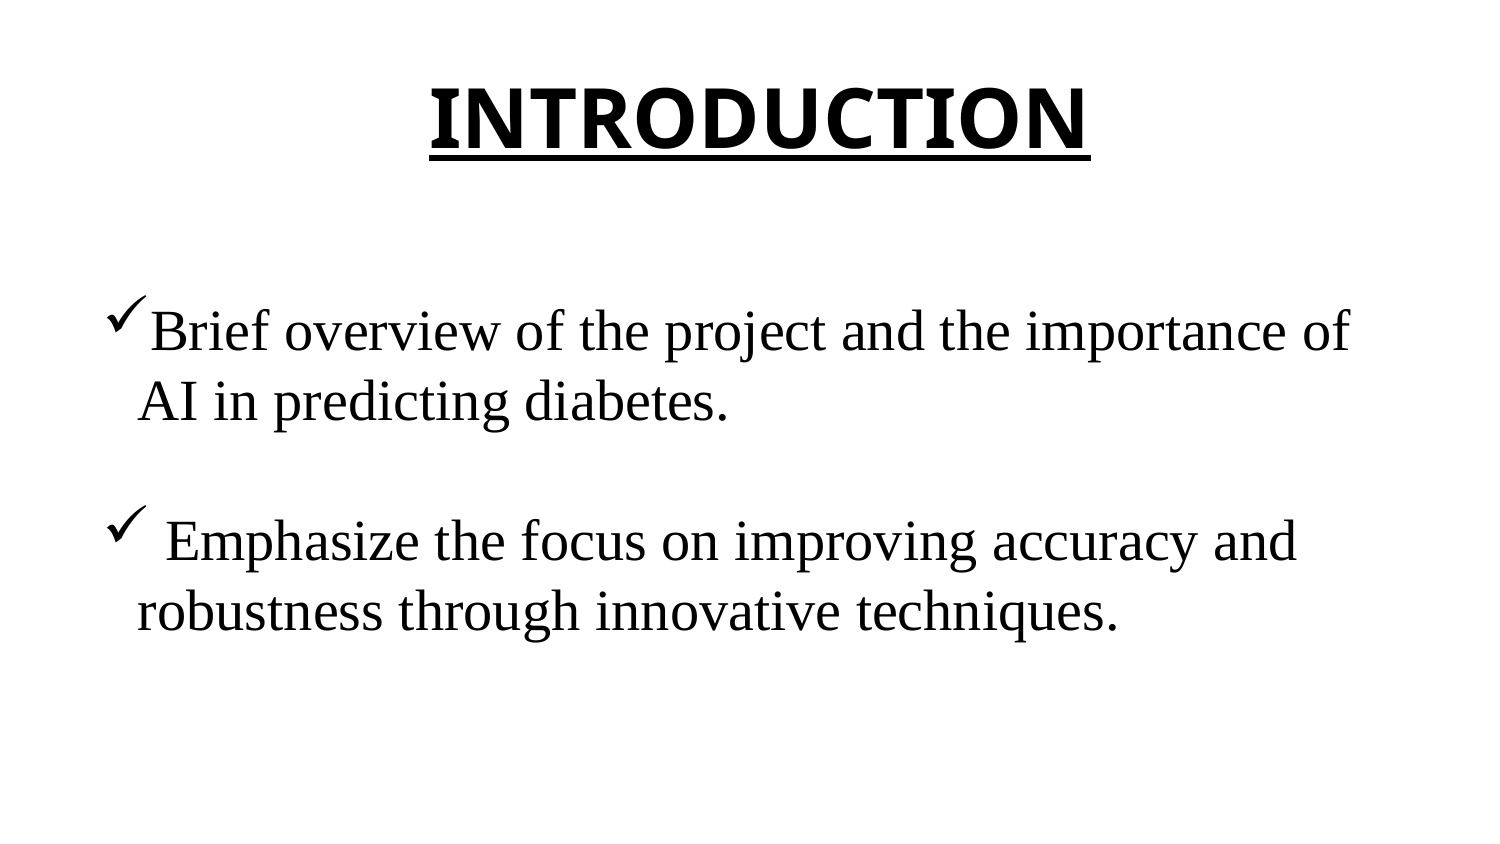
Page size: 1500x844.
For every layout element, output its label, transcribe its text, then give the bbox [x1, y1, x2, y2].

title INTRODUCTION [362, 50, 1158, 160]
text_box Brief overview of the project and the importance of AI in predicting diabetes. Emphasize the focus on improving accuracy and robustness through innovative techniques. [87, 284, 1400, 649]
